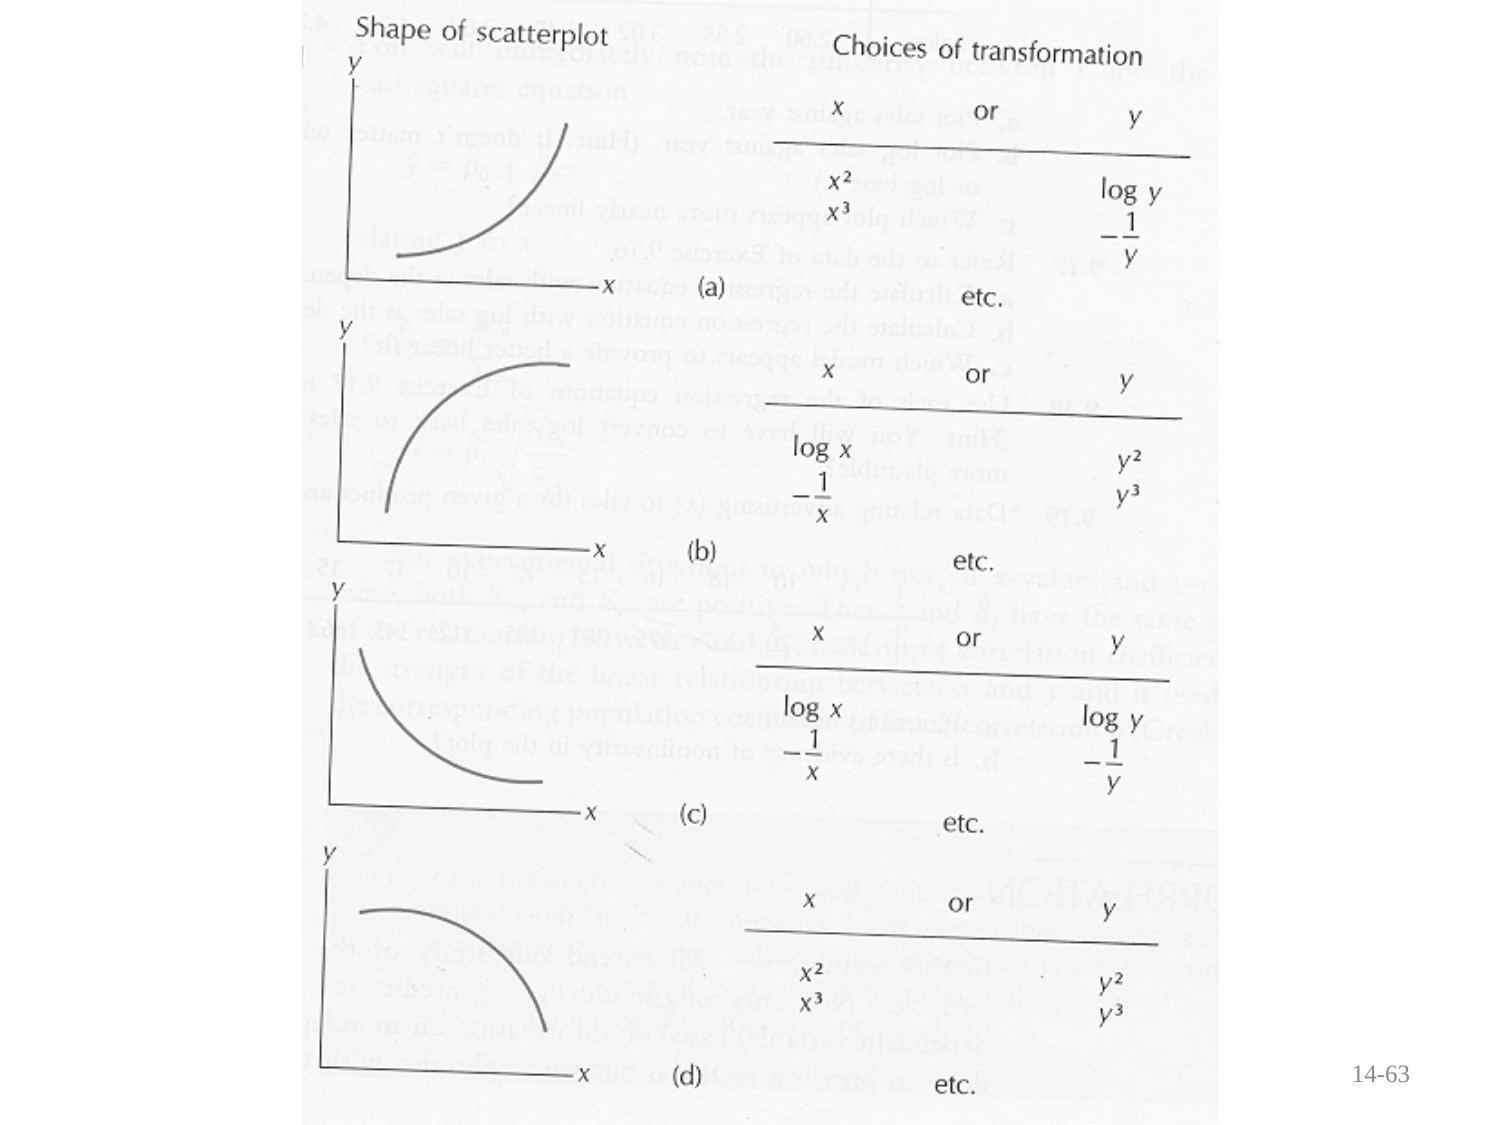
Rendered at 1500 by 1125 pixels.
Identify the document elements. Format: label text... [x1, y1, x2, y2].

slide_number 14-63 [1224, 1042, 1425, 1103]
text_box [302, 0, 1219, 1125]
